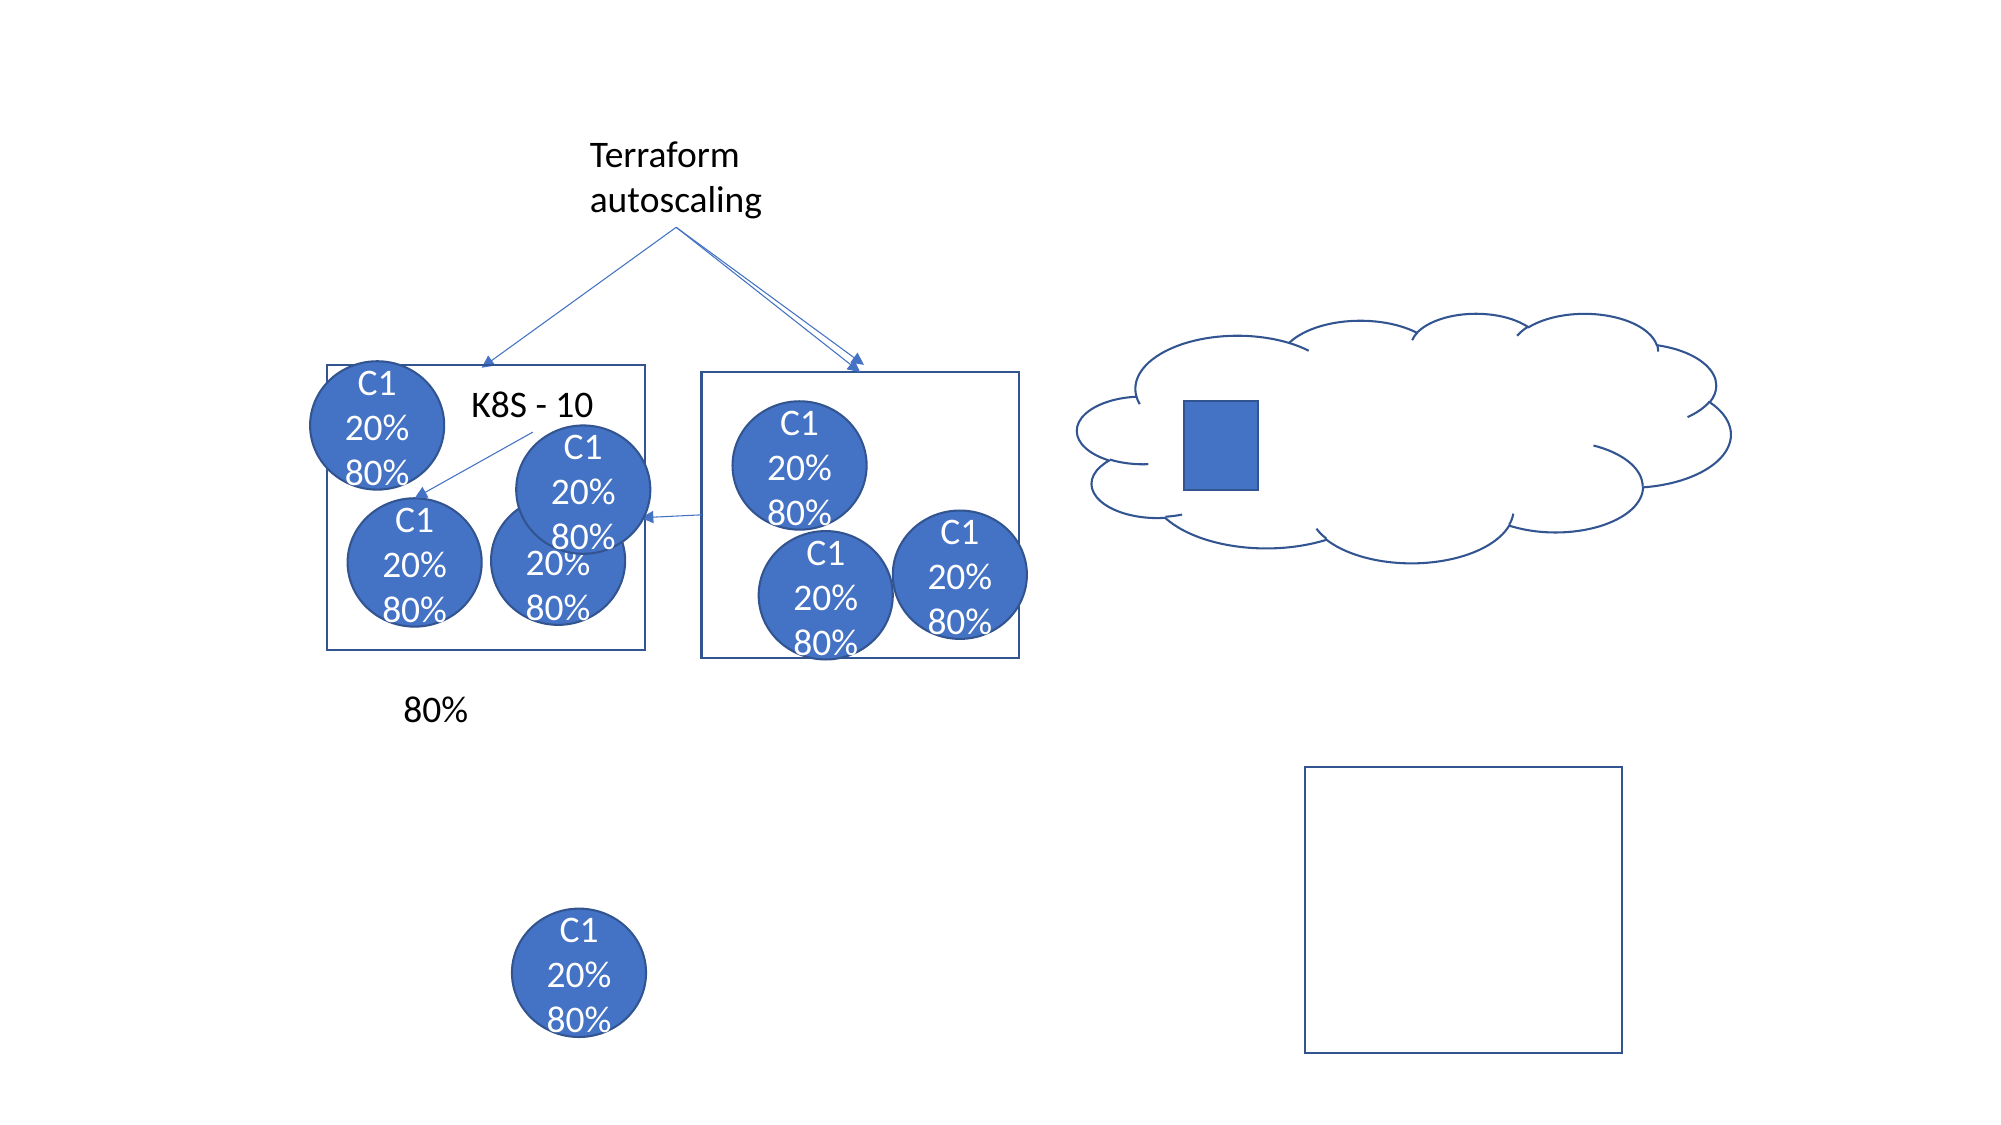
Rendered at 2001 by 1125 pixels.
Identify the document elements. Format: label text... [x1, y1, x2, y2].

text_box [481, 228, 676, 368]
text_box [640, 514, 702, 518]
text_box C1 20% 80% [757, 530, 894, 661]
text_box C1 20% 80% [891, 509, 1028, 640]
text_box VM3 [700, 371, 1020, 659]
text_box C1 20% 80% [309, 360, 446, 491]
text_box VM2 [1304, 766, 1623, 1054]
text_box C1 20% 80% [490, 508, 627, 626]
text_box C1 20% 80% [515, 424, 652, 555]
text_box Terraform autoscaling [575, 122, 778, 228]
text_box 80% [388, 677, 484, 738]
text_box K8S - 10 [456, 372, 609, 433]
text_box VM1 [326, 364, 351, 381]
text_box VM1 [326, 470, 646, 651]
text_box C1 20% 80% [731, 400, 868, 531]
text_box C1 20% 80% [346, 497, 483, 628]
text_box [676, 228, 861, 373]
text_box VM1 [403, 364, 646, 462]
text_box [414, 433, 533, 499]
text_box [1075, 312, 1733, 565]
text_box C1 20% 80% [510, 907, 648, 1039]
text_box [1183, 400, 1259, 491]
